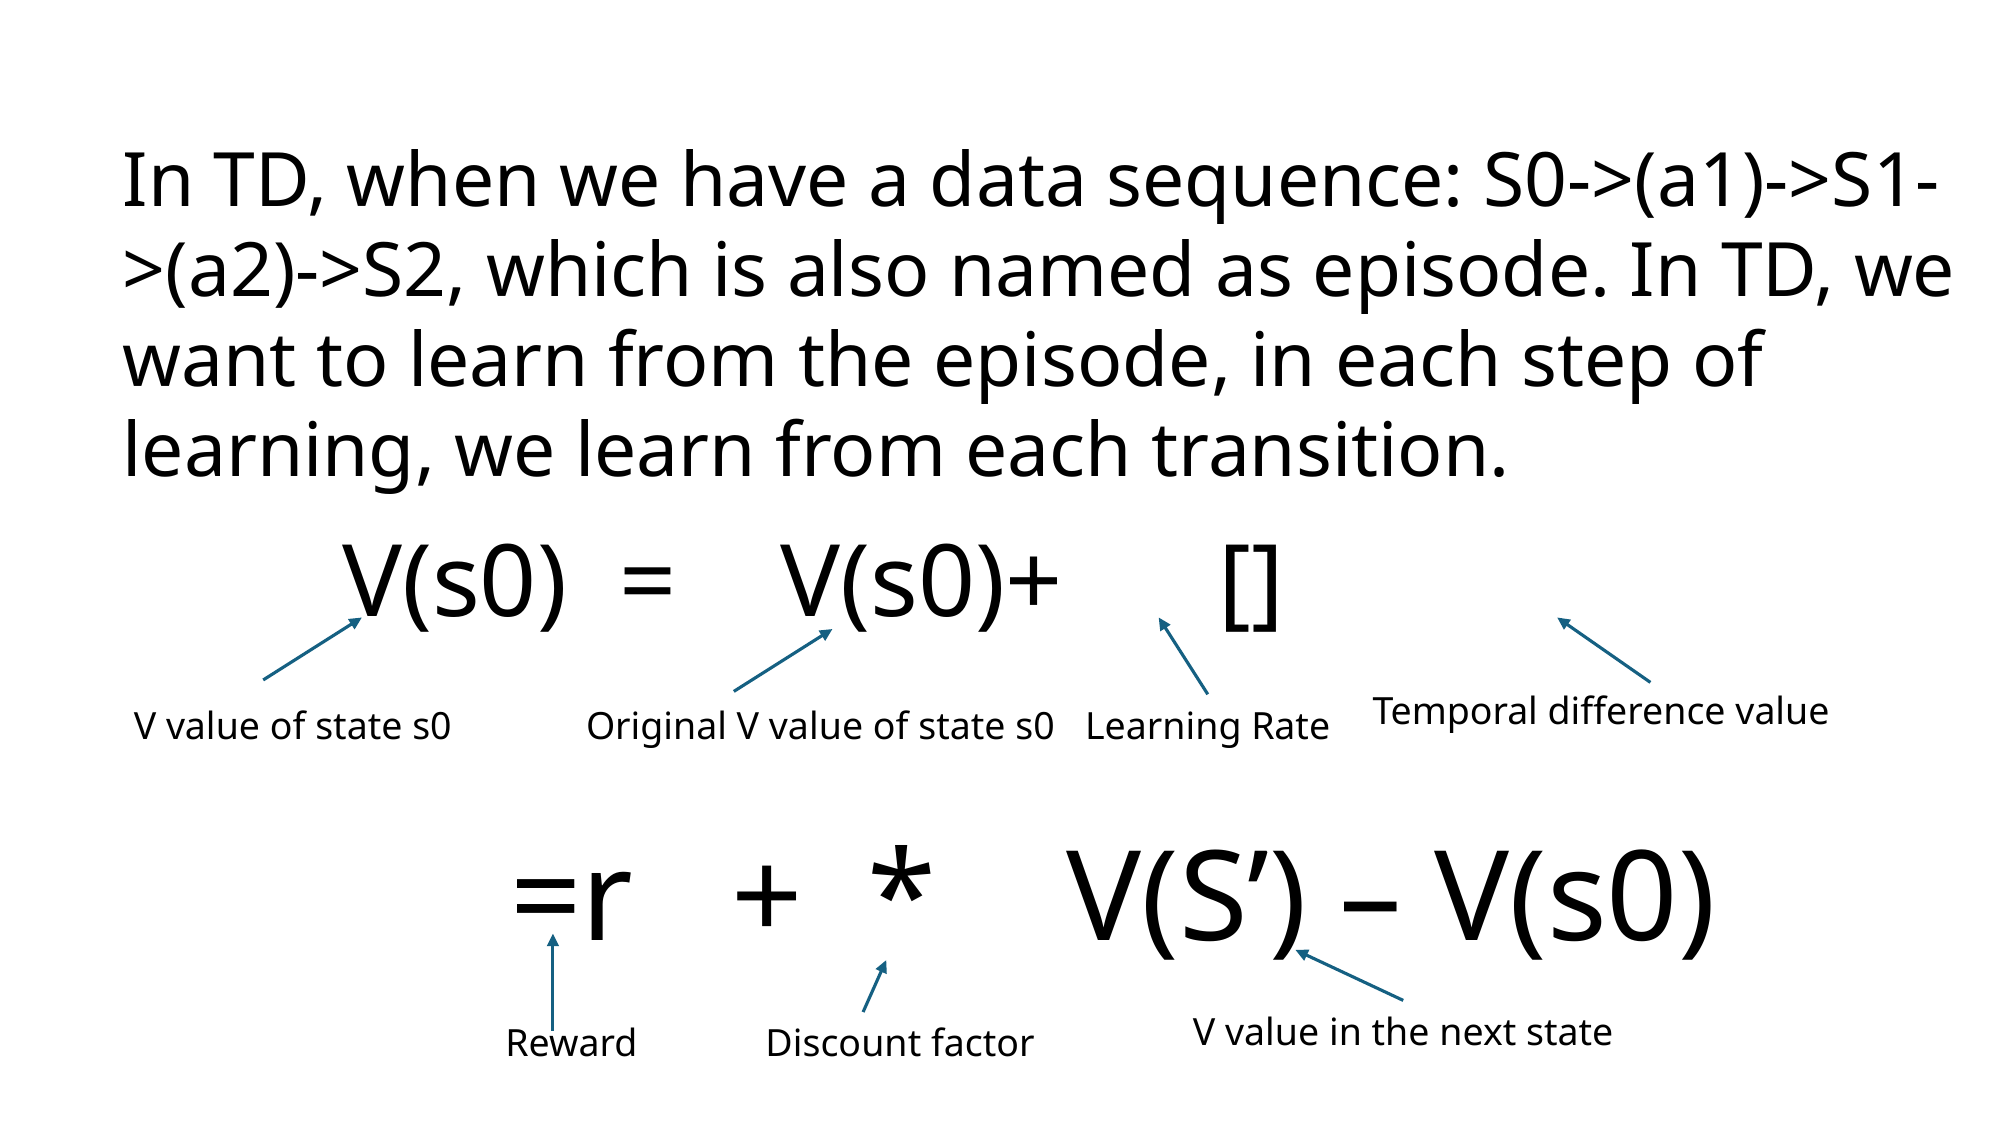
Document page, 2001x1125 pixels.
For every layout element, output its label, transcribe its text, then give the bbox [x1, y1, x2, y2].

text_box Reward [490, 1011, 662, 1072]
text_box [1295, 949, 1404, 1001]
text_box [862, 959, 887, 1013]
text_box V value of state s0 [118, 694, 467, 754]
text_box Discount factor [750, 1011, 1060, 1072]
text_box Learning Rate [1070, 694, 1346, 754]
text_box Temporal difference value [1357, 679, 1846, 740]
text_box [262, 617, 363, 681]
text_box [1158, 617, 1209, 695]
text_box In TD, when we have a data sequence: S0->(a1)->S1->(a2)->S2, which is also named as episode. In TD, we want to learn from the episode, in each step of learning, we learn from each transition. [107, 123, 2000, 769]
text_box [733, 628, 833, 692]
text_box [1556, 617, 1651, 683]
text_box V value in the next state [1178, 1000, 1629, 1061]
text_box Original V value of state s0 [571, 694, 1070, 754]
